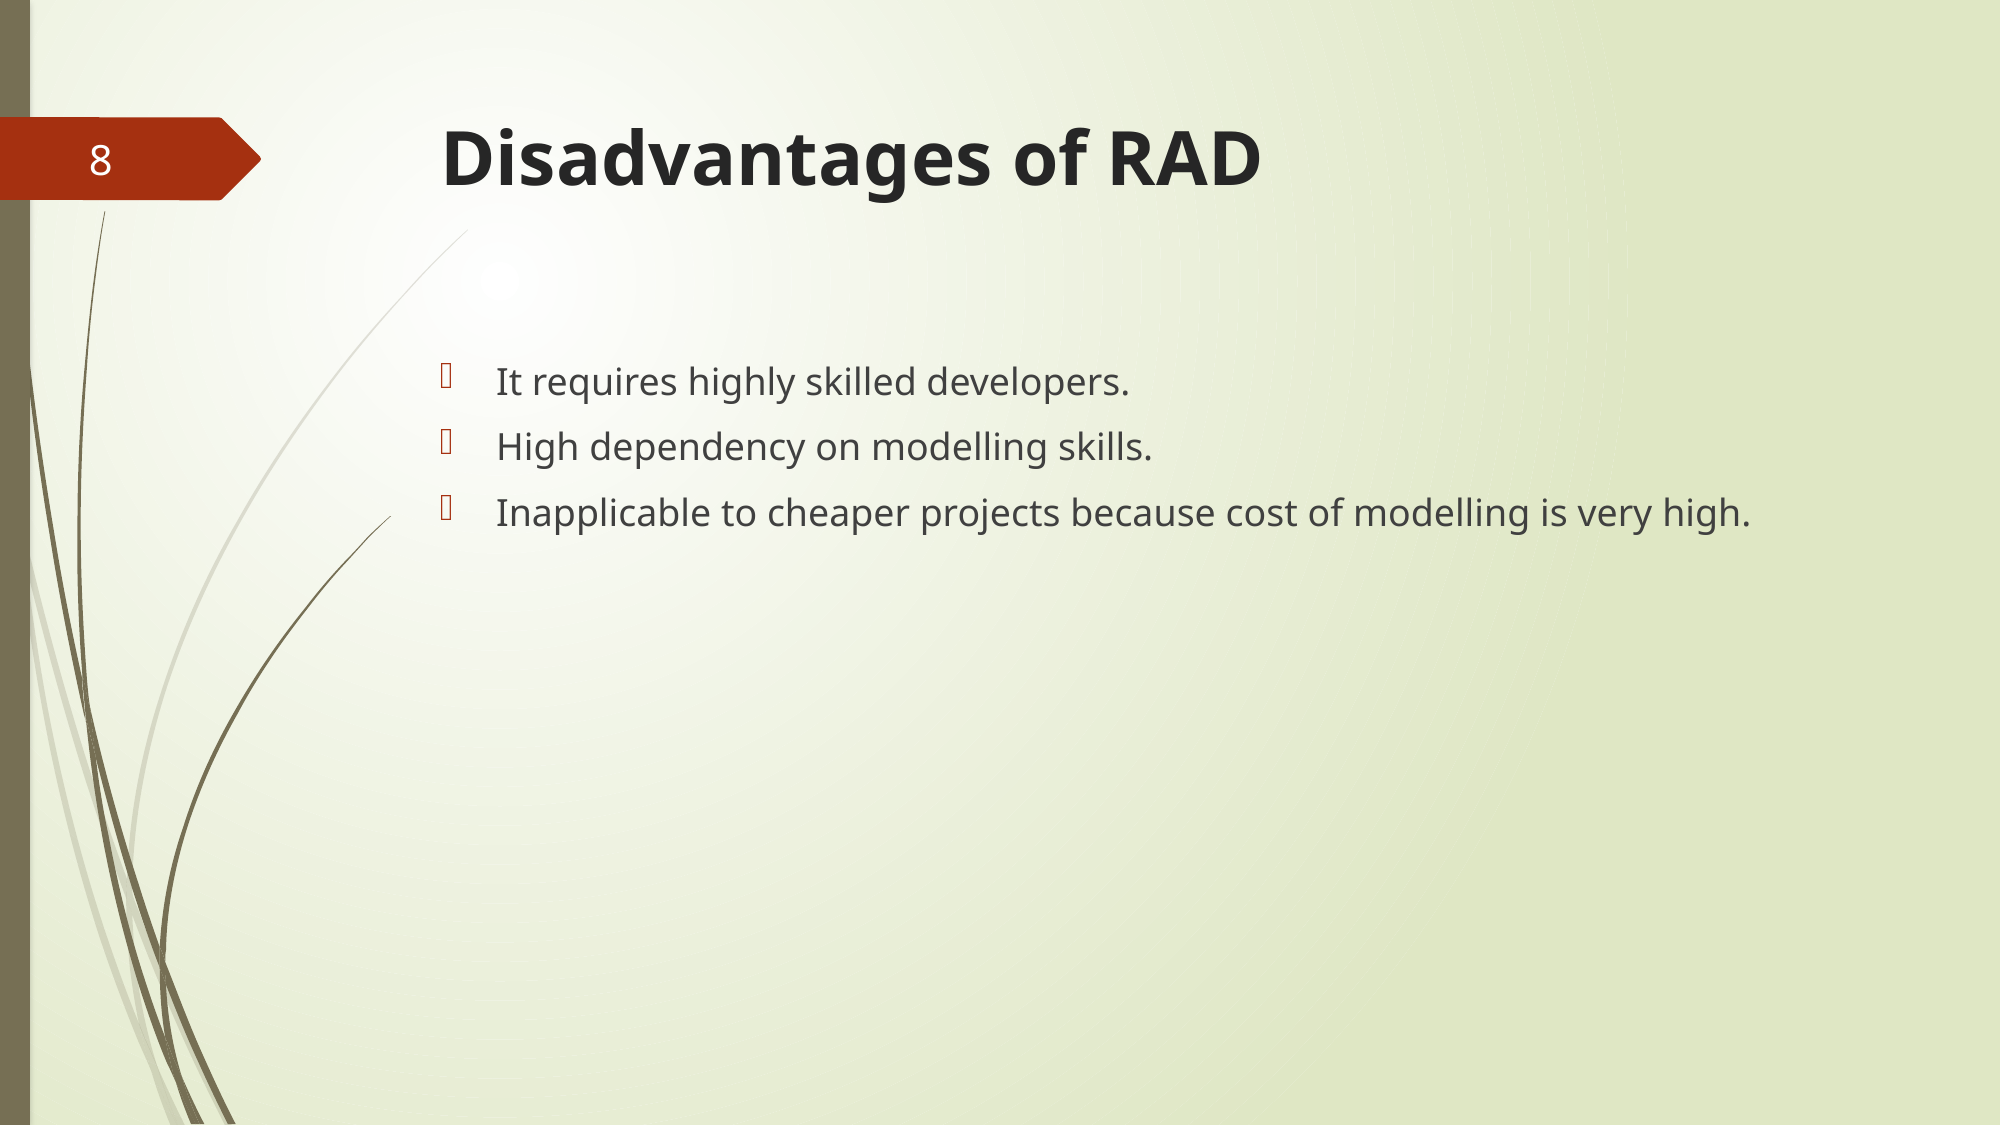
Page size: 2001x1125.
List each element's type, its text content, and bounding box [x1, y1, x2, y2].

slide_number 8 [0, 129, 128, 190]
title Disadvantages of RAD [425, 102, 1888, 313]
list It requires highly skilled developers. High dependency on modelling skills. Inapplicable to cheaper projects because cost of modelling is very high. [424, 350, 1888, 970]
